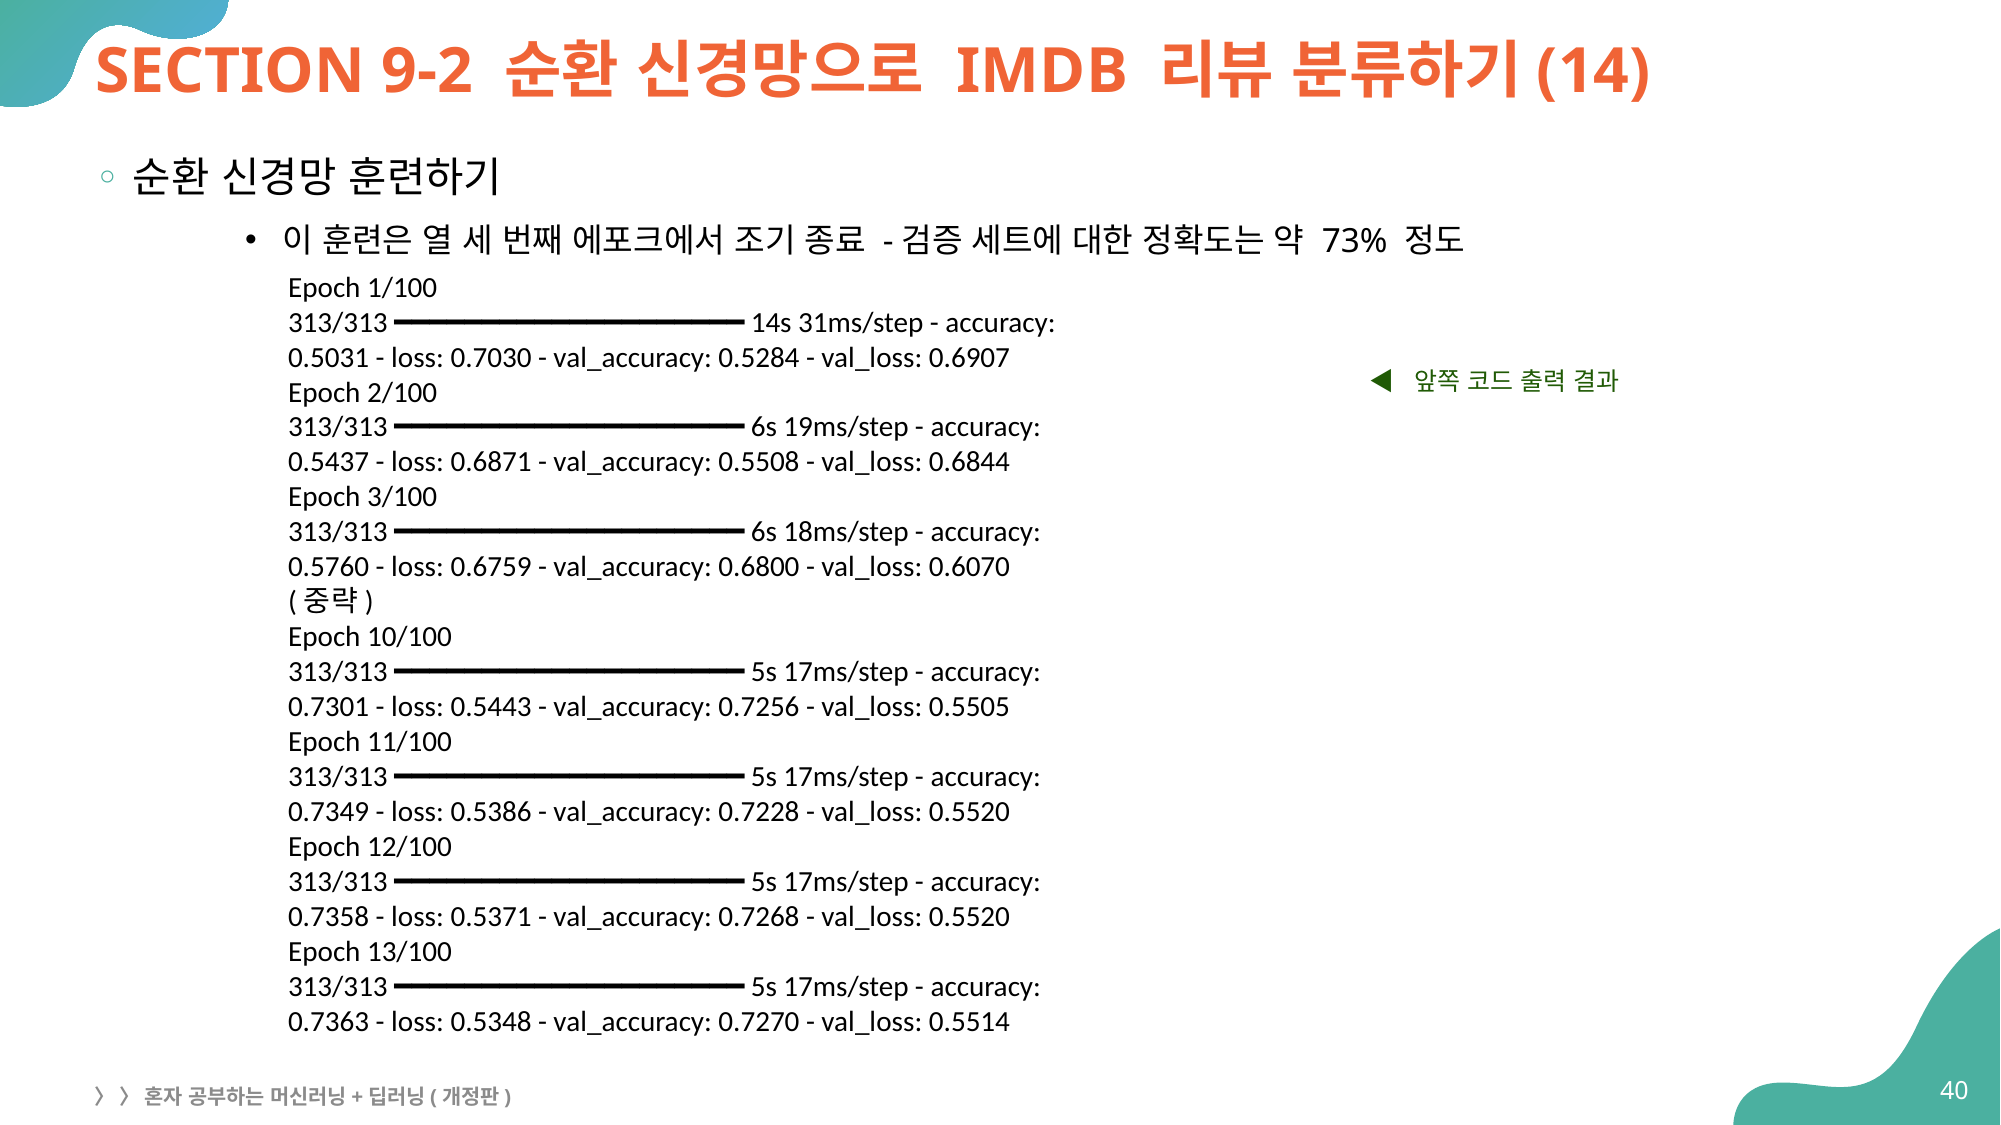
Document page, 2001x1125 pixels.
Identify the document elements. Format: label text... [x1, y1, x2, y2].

text_box Epoch 1/100 313/313 ━━━━━━━━━━━━━━━━━━━━ 14s 31ms/step - accuracy: 0.5031 - loss: 0.7030 - val_accuracy: 0.5284 - val_loss: 0.6907 Epoch 2/100 313/313 ━━━━━━━━━━━━━━━━━━━━ 6s 19ms/step - accuracy: 0.5437 - loss: 0.6871 - val_accuracy: 0.5508 - val_loss: 0.6844 Epoch 3/100 313/313 ━━━━━━━━━━━━━━━━━━━━ 6s 18ms/step - accuracy: 0.5760 - loss: 0.6759 - val_accuracy: 0.6800 - val_loss: 0.6070 (중략) Epoch 10/100 313/313 ━━━━━━━━━━━━━━━━━━━━ 5s 17ms/step - accuracy: 0.7301 - loss: 0.5443 - val_accuracy: 0.7256 - val_loss: 0.5505 Epoch 11/100 313/313 ━━━━━━━━━━━━━━━━━━━━ 5s 17ms/step - accuracy: 0.7349 - loss: 0.5386 - val_accuracy: 0.7228 - val_loss: 0.5520 Epoch 12/100 313/313 ━━━━━━━━━━━━━━━━━━━━ 5s 17ms/step - accuracy: 0.7358 - loss: 0.5371 - val_accuracy: 0.7268 - val_loss: 0.5520 Epoch 13/100 313/313 ━━━━━━━━━━━━━━━━━━━━ 5s 17ms/step - accuracy: 0.7363 - loss: 0.5348 - val_accuracy: 0.7270 - val_loss: 0.5514 [273, 260, 1602, 1045]
text_box ◀ 앞쪽 코드 출력 결과 [1602, 358, 1640, 404]
title SECTION 9-2 순환 신경망으로 IMDB 리뷰 분류하기(14) [79, 17, 1931, 128]
slide_number 40 [1917, 1061, 1984, 1122]
footer 〉 〉 혼자 공부하는 머신러닝+딥러닝(개정판) [79, 1078, 755, 1114]
list 순환 신경망 훈련하기 이 훈련은 열 세 번째 에포크에서 조기 종료 -검증 세트에 대한 정확도는 약 73% 정도 [79, 133, 1869, 1028]
